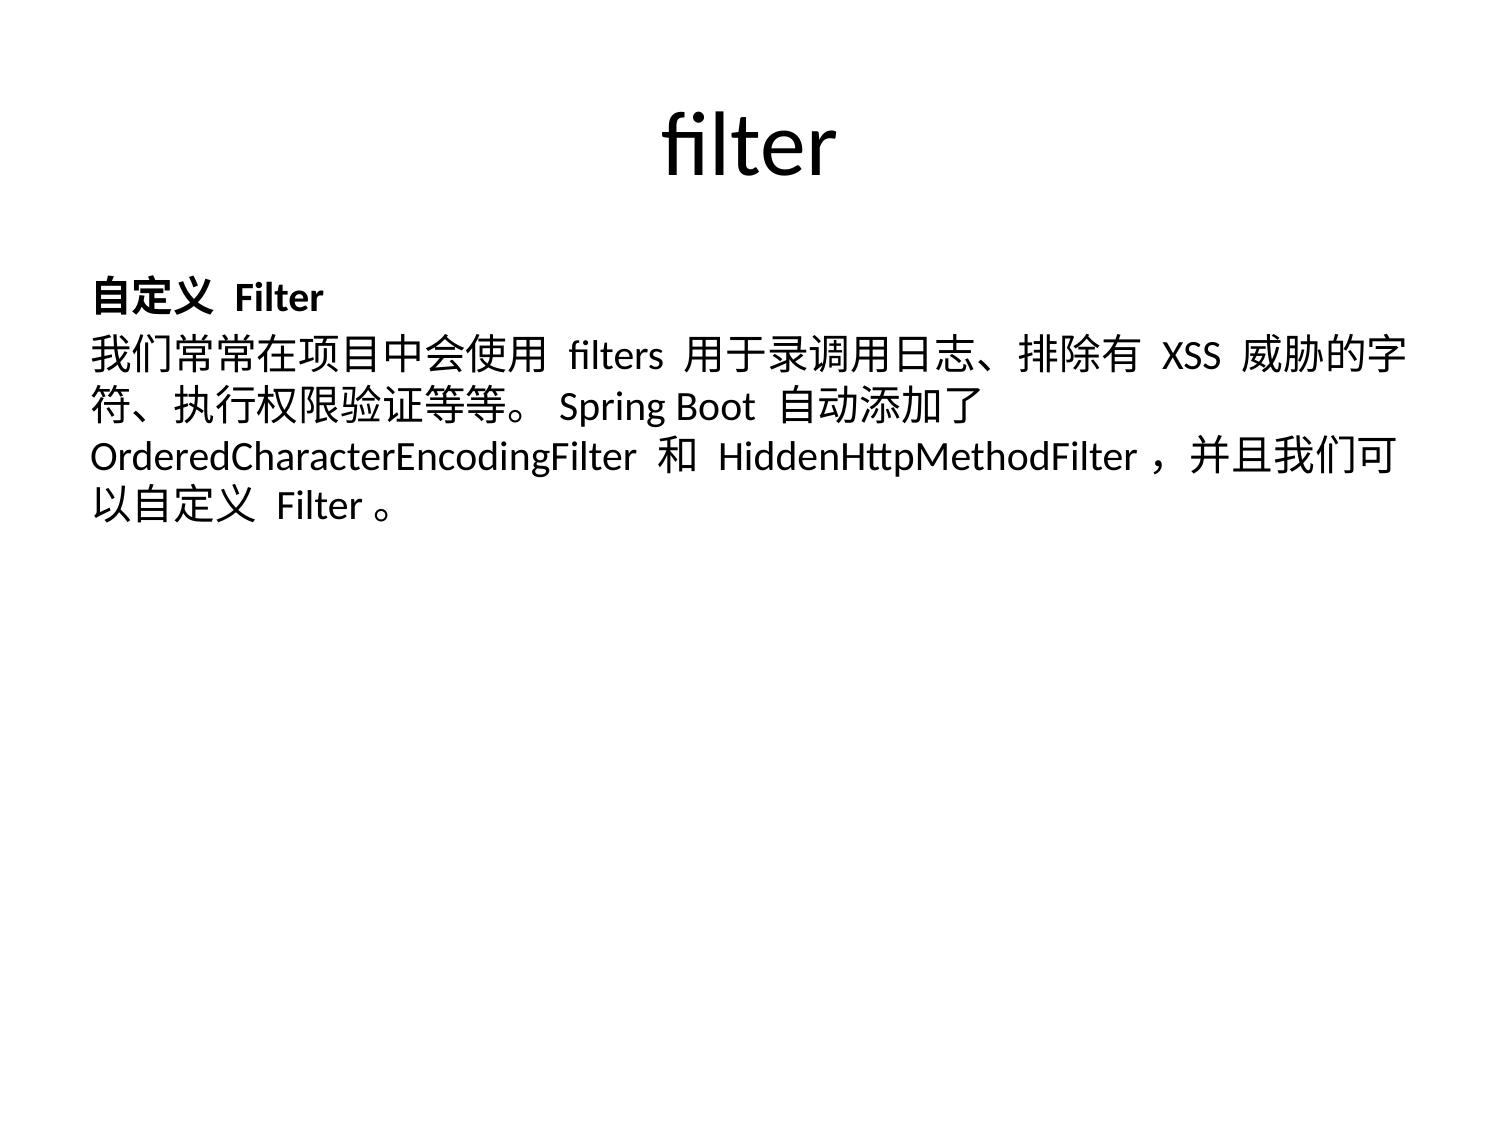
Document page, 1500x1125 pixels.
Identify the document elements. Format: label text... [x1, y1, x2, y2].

list 自定义 Filter 我们常常在项目中会使用 filters 用于录调用日志、排除有 XSS 威胁的字符、执行权限验证等等。Spring Boot 自动添加了 OrderedCharacterEncodingFilter 和 HiddenHttpMethodFilter，并且我们可以自定义 Filter。 [75, 262, 1425, 1005]
title filter [75, 45, 1425, 233]
